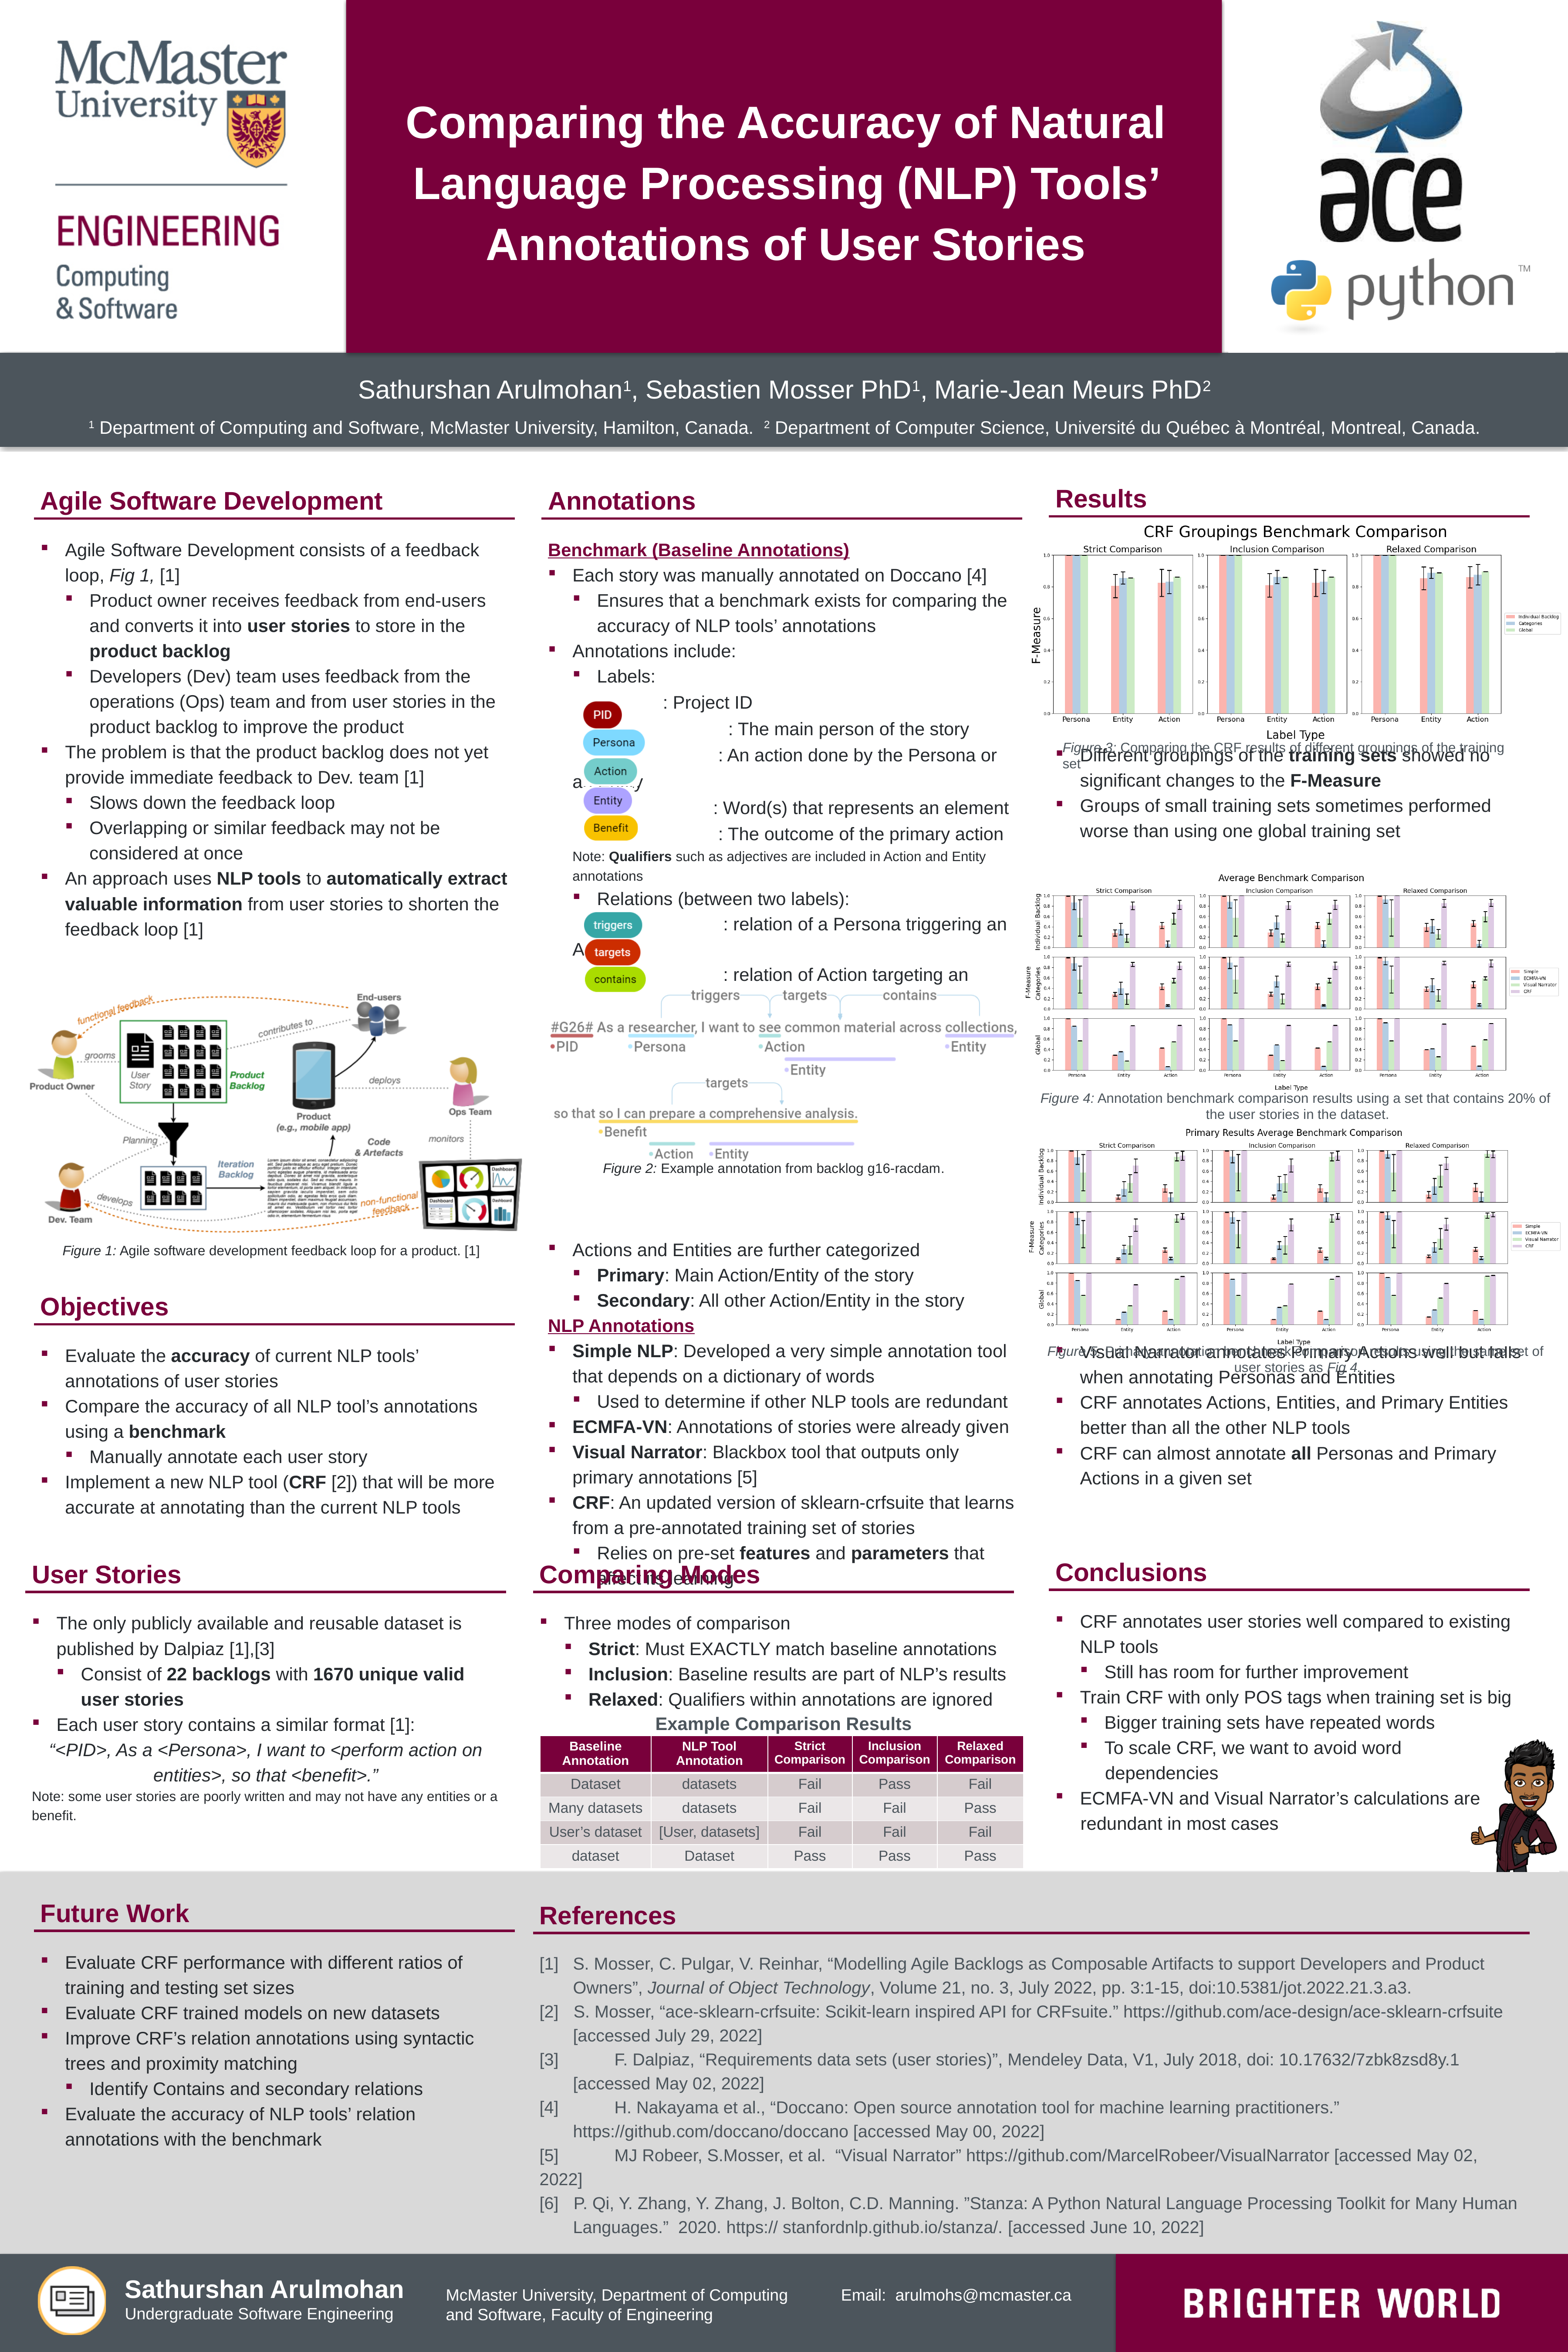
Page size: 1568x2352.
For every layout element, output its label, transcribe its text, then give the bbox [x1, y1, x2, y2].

table_cell Many datasets [541, 1797, 651, 1821]
text_box Example Comparison Results [649, 1709, 919, 1737]
table_header Conclusions [1049, 1555, 1530, 1588]
table_header Comparing Modes [533, 1555, 1014, 1591]
table_cell Different groupings of the training sets showed no significant changes to the F-Measure Groups of small training sets sometimes performed worse than using one global training set ECMFA-VN does not annotate Actions well Visual Narrator annotates Primary Actions well but falls when annotating Personas and Entities CRF annotates Actions, Entities, and Primary Entities better than all the other NLP tools CRF can almost annotate all Personas and Primary Actions in a given set [1049, 1382, 1530, 1505]
table_header Future Work [34, 1896, 515, 1930]
table_cell Fail [938, 1821, 1023, 1844]
table_header Agile Software Development [34, 481, 515, 517]
table_cell [User, datasets] [652, 1821, 767, 1844]
table_header Baseline Annotation [541, 1736, 651, 1772]
picture [1228, 21, 1555, 353]
table_cell Different groupings of the training sets showed no significant changes to the F-Measure Groups of small training sets sometimes performed worse than using one global training set ECMFA-VN does not annotate Actions well Visual Narrator annotates Primary Actions well but falls when annotating Personas and Entities CRF annotates Actions, Entities, and Primary Entities better than all the other NLP tools CRF can almost annotate all Personas and Primary Actions in a given set [1049, 517, 1530, 522]
text_box 1 Department of Computing and Software, McMaster University, Hamilton, Canada. 2 Department of Computer Science, Université du Québec à Montréal, Montreal, Canada. [0, 407, 1568, 443]
table_header Objectives [34, 1290, 515, 1323]
picture [55, 40, 288, 320]
table_cell Fail [938, 1774, 1023, 1797]
table_cell datasets [652, 1797, 767, 1821]
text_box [25, 990, 524, 1262]
table_cell Pass [938, 1845, 1023, 1868]
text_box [582, 700, 648, 842]
table_header Inclusion Comparison [853, 1736, 937, 1772]
table_cell dataset [541, 1845, 651, 1868]
table_cell Evaluate CRF performance with different ratios of training and testing set sizes Evaluate CRF trained models on new datasets Improve CRF’s relation annotations using syntactic trees and proximity matching Identify Contains and secondary relations Evaluate the accuracy of NLP tools’ relation annotations with the benchmark [34, 1932, 515, 2186]
table_cell Fail [768, 1821, 852, 1844]
table_cell Fail [768, 1797, 852, 1821]
table_cell datasets [652, 1774, 767, 1797]
table_cell Evaluate the accuracy of current NLP tools’ annotations of user stories Compare the accuracy of all NLP tool’s annotations using a benchmark Manually annotate each user story Implement a new NLP tool (CRF [2]) that will be more accurate at annotating than the current NLP tools [34, 1325, 515, 1559]
table_cell [1] S. Mosser, C. Pulgar, V. Reinhar, “Modelling Agile Backlogs as Composable Artifacts to support Developers and Product Owners”, Journal of Object Technology, Volume 21, no. 3, July 2022, pp. 3:1-15, doi:10.5381/jot.2022.21.3.a3. [2] S. Mosser, “ace-sklearn-crfsuite: Scikit-learn inspired API for CRFsuite.” https://github.com/ace-design/ace-sklearn-crfsuite [accessed July 29, 2022] [3] F. Dalpiaz, “Requirements data sets (user stories)”, Mendeley Data, V1, July 2018, doi: 10.17632/7zbk8zsd8y.1 [accessed May 02, 2022] [4] H. Nakayama et al., “Doccano: Open source annotation tool for machine learning practitioners.” https://github.com/doccano/doccano [accessed May 00, 2022] [5] MJ Robeer, S.Mosser, et al. “Visual Narrator” https://github.com/MarcelRobeer/VisualNarrator [accessed May 02, 2022] [6] P. Qi, Y. Zhang, Y. Zhang, J. Bolton, C.D. Manning. ”Stanza: A Python Natural Language Processing Toolkit for Many Human Languages.” 2020. https:// stanfordnlp.github.io/stanza/. [accessed June 10, 2022] [533, 1934, 1530, 2276]
table_header Relaxed Comparison [938, 1736, 1023, 1772]
table_header Strict Comparison [768, 1737, 852, 1772]
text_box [1025, 522, 1565, 759]
table_cell Three modes of comparison Strict: Must EXACTLY match baseline annotations Inclusion: Baseline results are part of NLP’s results Relaxed: Qualifiers within annotations are ignored [533, 1593, 1014, 1818]
table_cell Fail [768, 1774, 852, 1797]
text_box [1020, 870, 1565, 1379]
table_cell Different groupings of the training sets showed no significant changes to the F-Measure Groups of small training sets sometimes performed worse than using one global training set ECMFA-VN does not annotate Actions well Visual Narrator annotates Primary Actions well but falls when annotating Personas and Entities CRF annotates Actions, Entities, and Primary Entities better than all the other NLP tools CRF can almost annotate all Personas and Primary Actions in a given set [1049, 762, 1530, 870]
table_header Results [1049, 481, 1530, 515]
table_cell Pass [853, 1774, 937, 1797]
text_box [545, 988, 1017, 1180]
text_box Sathurshan Arulmohan1, Sebastien Mosser PhD1, Marie-Jean Meurs PhD2 [0, 362, 1568, 407]
text_box Email: arulmohs@mcmaster.ca [835, 2281, 1096, 2308]
table_header References [533, 1880, 1530, 1932]
table_header NLP Tool Annotation [652, 1737, 767, 1772]
table_cell Dataset [541, 1774, 651, 1797]
table_cell Fail [853, 1821, 937, 1844]
title Comparing the Accuracy of Natural Language Processing (NLP) Tools’ Annotations of User Stories [388, 0, 1185, 353]
table_cell Agile Software Development consists of a feedback loop, Fig 1, [1] Product owner receives feedback from end-users and converts it into user stories to store in the product backlog Developers (Dev) team uses feedback from the operations (Ops) team and from user stories in the product backlog to improve the product The problem is that the product backlog does not yet provide immediate feedback to Dev. team [1] Slows down the feedback loop Overlapping or similar feedback may not be considered at once An approach uses NLP tools to automatically extract valuable information from user stories to shorten the feedback loop [1] [34, 520, 515, 987]
text_box McMaster University, Department of Computing and Software, Faculty of Engineering [439, 2281, 820, 2327]
table_cell Pass [853, 1845, 937, 1868]
table_cell The only publicly available and reusable dataset is published by Dalpiaz [1],[3] Consist of 22 backlogs with 1670 unique valid user stories Each user story contains a similar format [1]: “<PID>, As a <Persona>, I want to <perform action on entities>, so that <benefit>.” Note: some user stories are poorly written and may not have any entities or a benefit. [25, 1593, 506, 1856]
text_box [583, 911, 646, 993]
picture [1470, 1739, 1559, 1872]
text_box Sathurshan Arulmohan Undergraduate Software Engineering [118, 2270, 486, 2326]
table_cell Benchmark (Baseline Annotations) Each story was manually annotated on Doccano [4] Ensures that a benchmark exists for comparing the accuracy of NLP tools’ annotations Annotations include: Labels: : Project ID : The main person of the story : An action done by the Persona or an Entity : Word(s) that represents an element : The outcome of the primary action Note: Qualifiers such as adjectives are included in Action and Entity annotations Relations (between two labels): : relation of a Persona triggering an Action : relation of Action targeting an Entity : relation of an Entity containing another Entity Actions and Entities are further categorized Primary: Main Action/Entity of the story Secondary: All other Action/Entity in the story NLP Annotations Simple NLP: Developed a very simple annotation tool that depends on a dictionary of words Used to determine if other NLP tools are redundant ECMFA-VN: Annotations of stories were already given Visual Narrator: Blackbox tool that outputs only primary annotations [5] CRF: An updated version of sklearn-crfsuite that learns from a pre-annotated training set of stories Relies on pre-set features and parameters that affect its learning [541, 520, 1022, 1686]
table_header Annotations [541, 481, 1022, 517]
table_cell Fail [853, 1797, 937, 1821]
table_cell User’s dataset [541, 1821, 651, 1844]
table_cell Dataset [652, 1845, 767, 1868]
table_header User Stories [25, 1555, 506, 1591]
table_cell Pass [938, 1797, 1023, 1821]
table_cell CRF annotates user stories well compared to existing NLP tools Still has room for further improvement Train CRF with only POS tags when training set is big Bigger training sets have repeated words To scale CRF, we want to avoid word dependencies ECMFA-VN and Visual Narrator’s calculations are redundant in most cases [1049, 1591, 1530, 1850]
table_cell Pass [768, 1845, 852, 1868]
